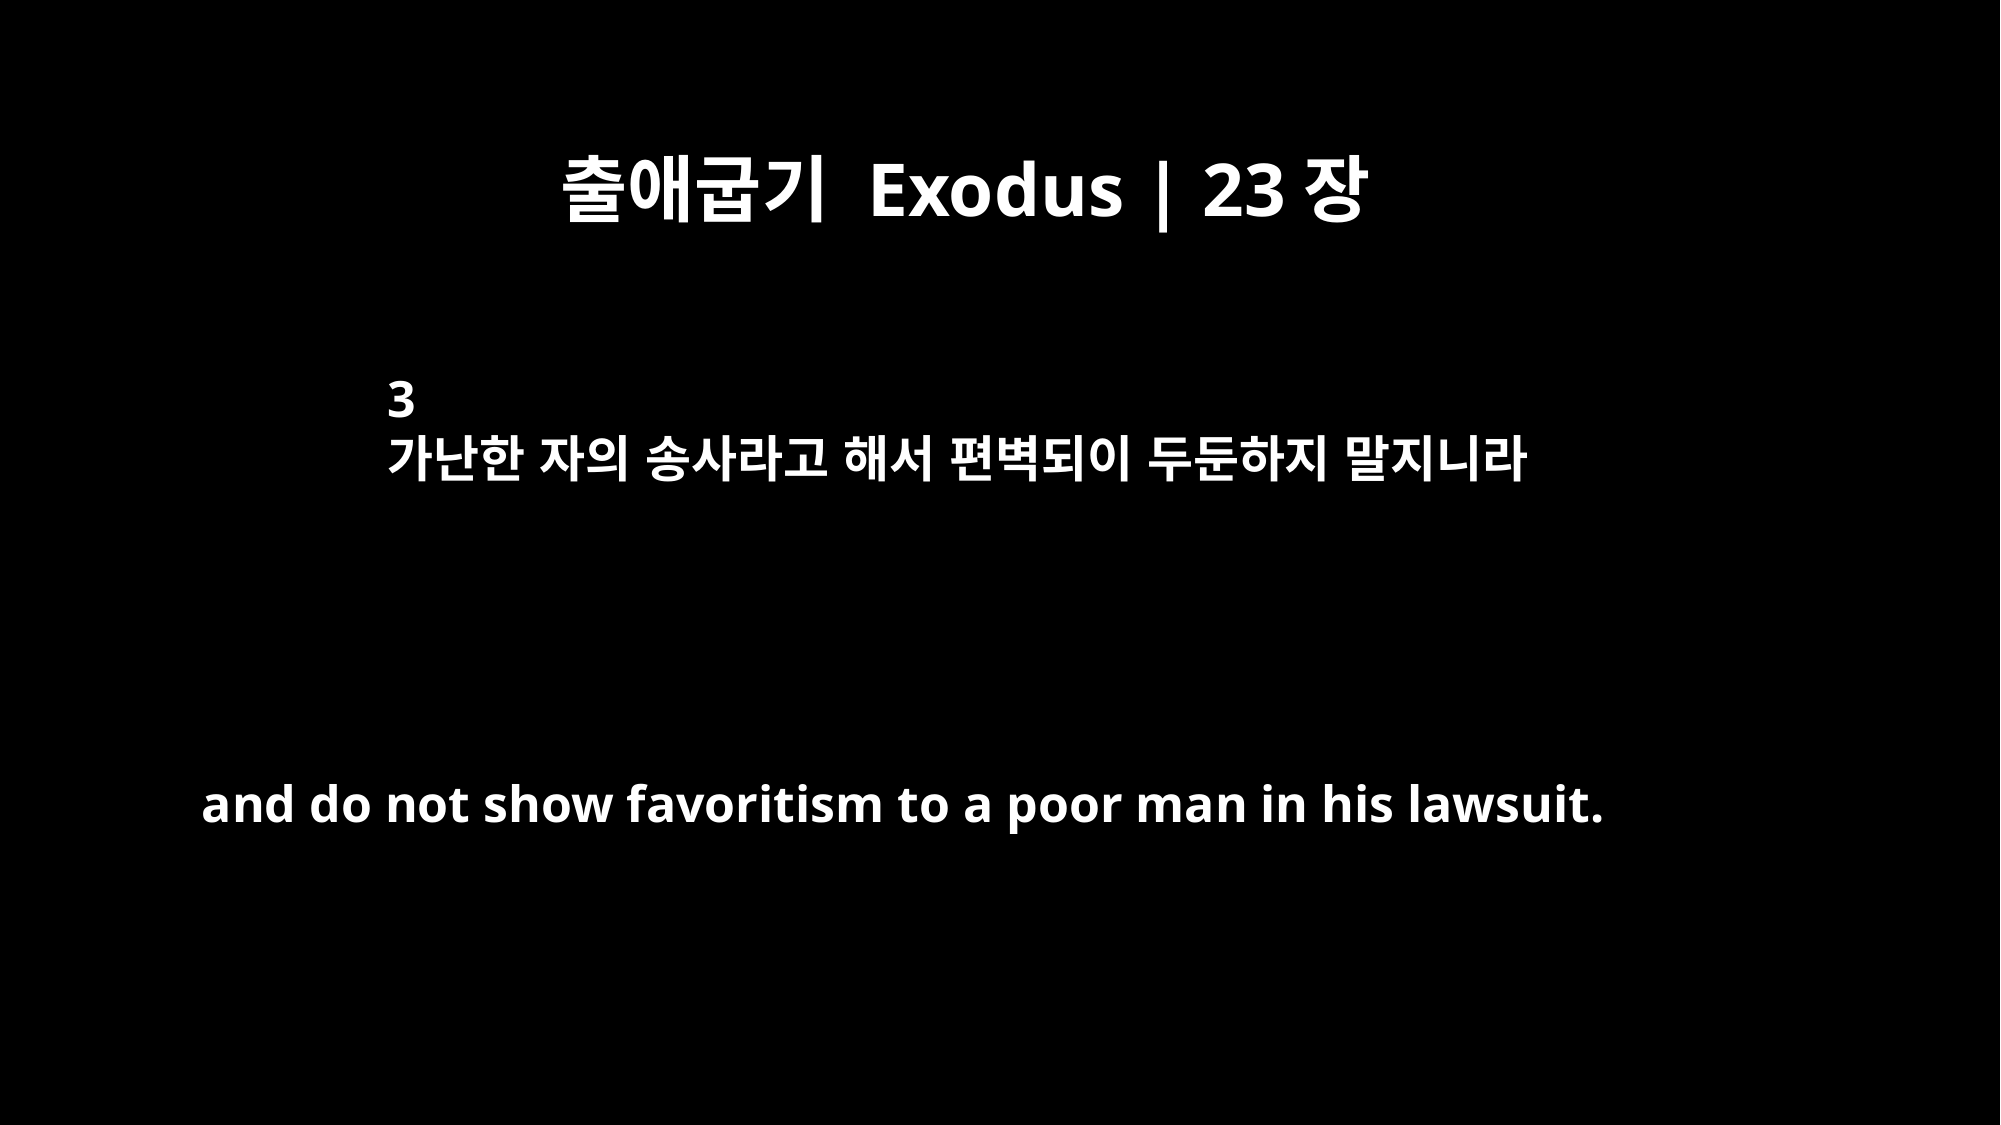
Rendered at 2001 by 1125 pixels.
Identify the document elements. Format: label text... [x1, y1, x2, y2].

text_box 출애굽기 Exodus | 23장 [545, 136, 1387, 239]
text_box 3 가난한 자의 송사라고 해서 편벽되이 두둔하지 말지니라 [372, 359, 1545, 495]
text_box and do not show favoritism to a poor man in his lawsuit. [187, 764, 1621, 840]
